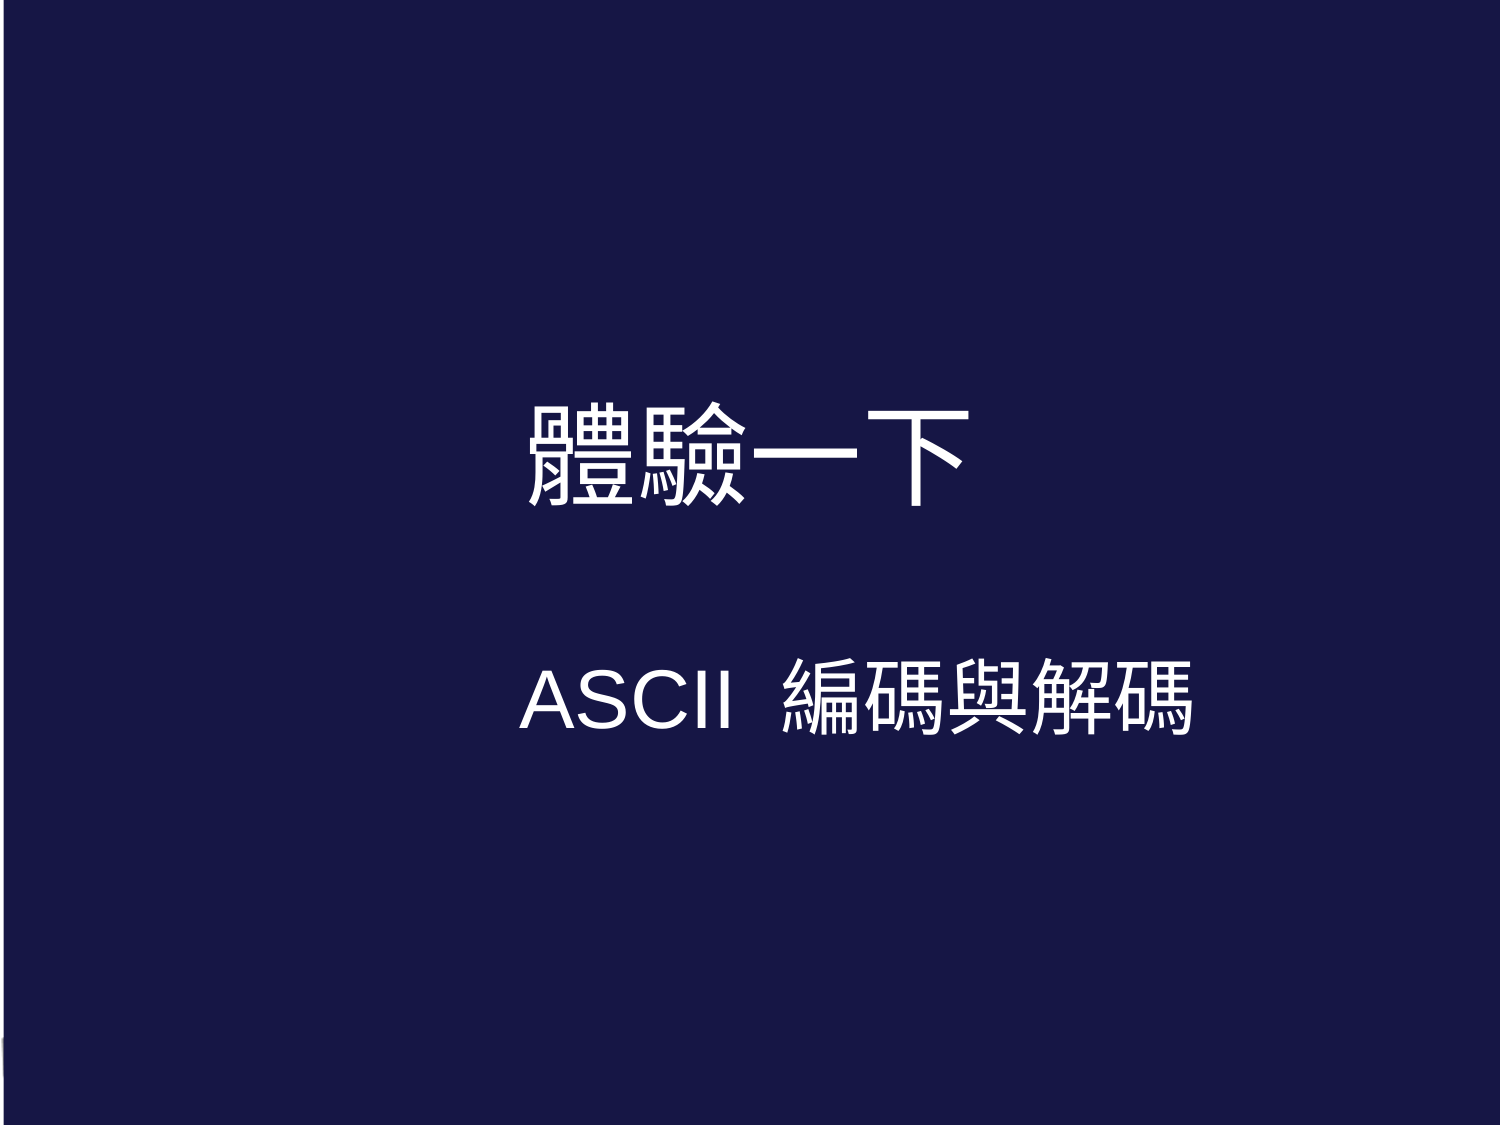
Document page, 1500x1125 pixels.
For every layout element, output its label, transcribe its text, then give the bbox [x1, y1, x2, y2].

text_box [3, 0, 1500, 1125]
text_box 體驗一下 [510, 378, 990, 528]
text_box ASCII 編碼與解碼 [504, 637, 1212, 753]
